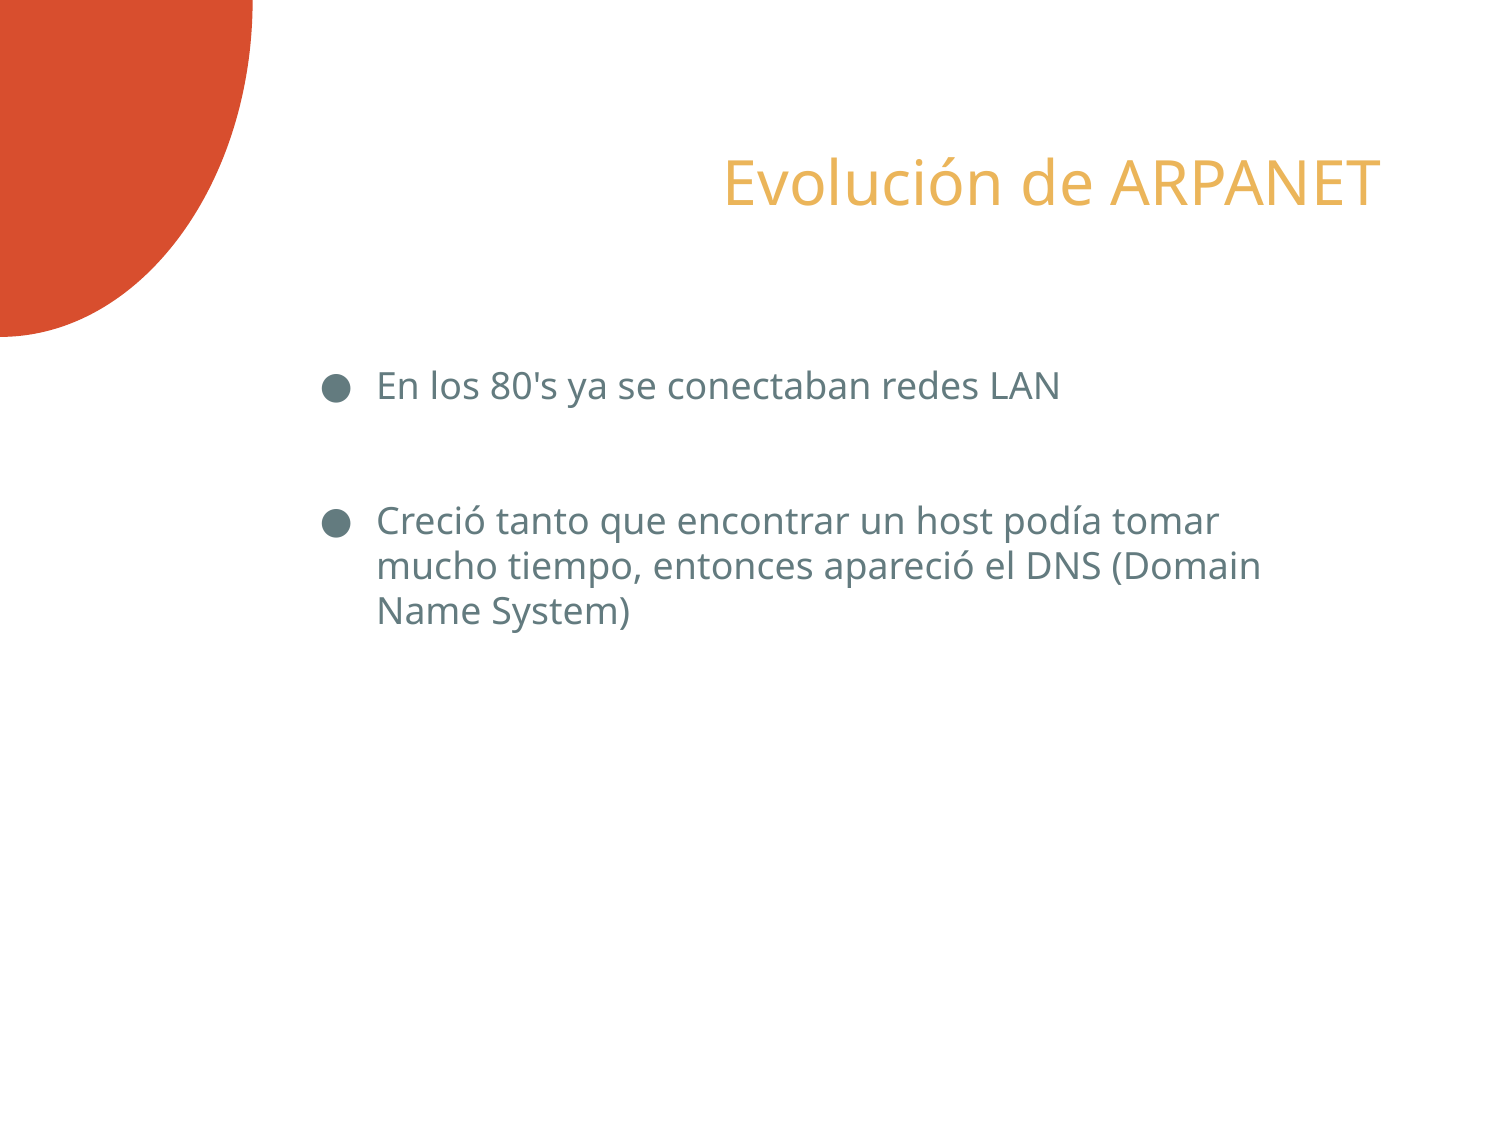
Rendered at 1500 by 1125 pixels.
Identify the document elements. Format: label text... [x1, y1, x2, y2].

list En los 80's ya se conectaban redes LAN Creció tanto que encontrar un host podía tomar mucho tiempo, entonces apareció el DNS (Domain Name System)‏ [301, 361, 1313, 835]
title Evolución de ARPANET [600, 118, 1382, 244]
